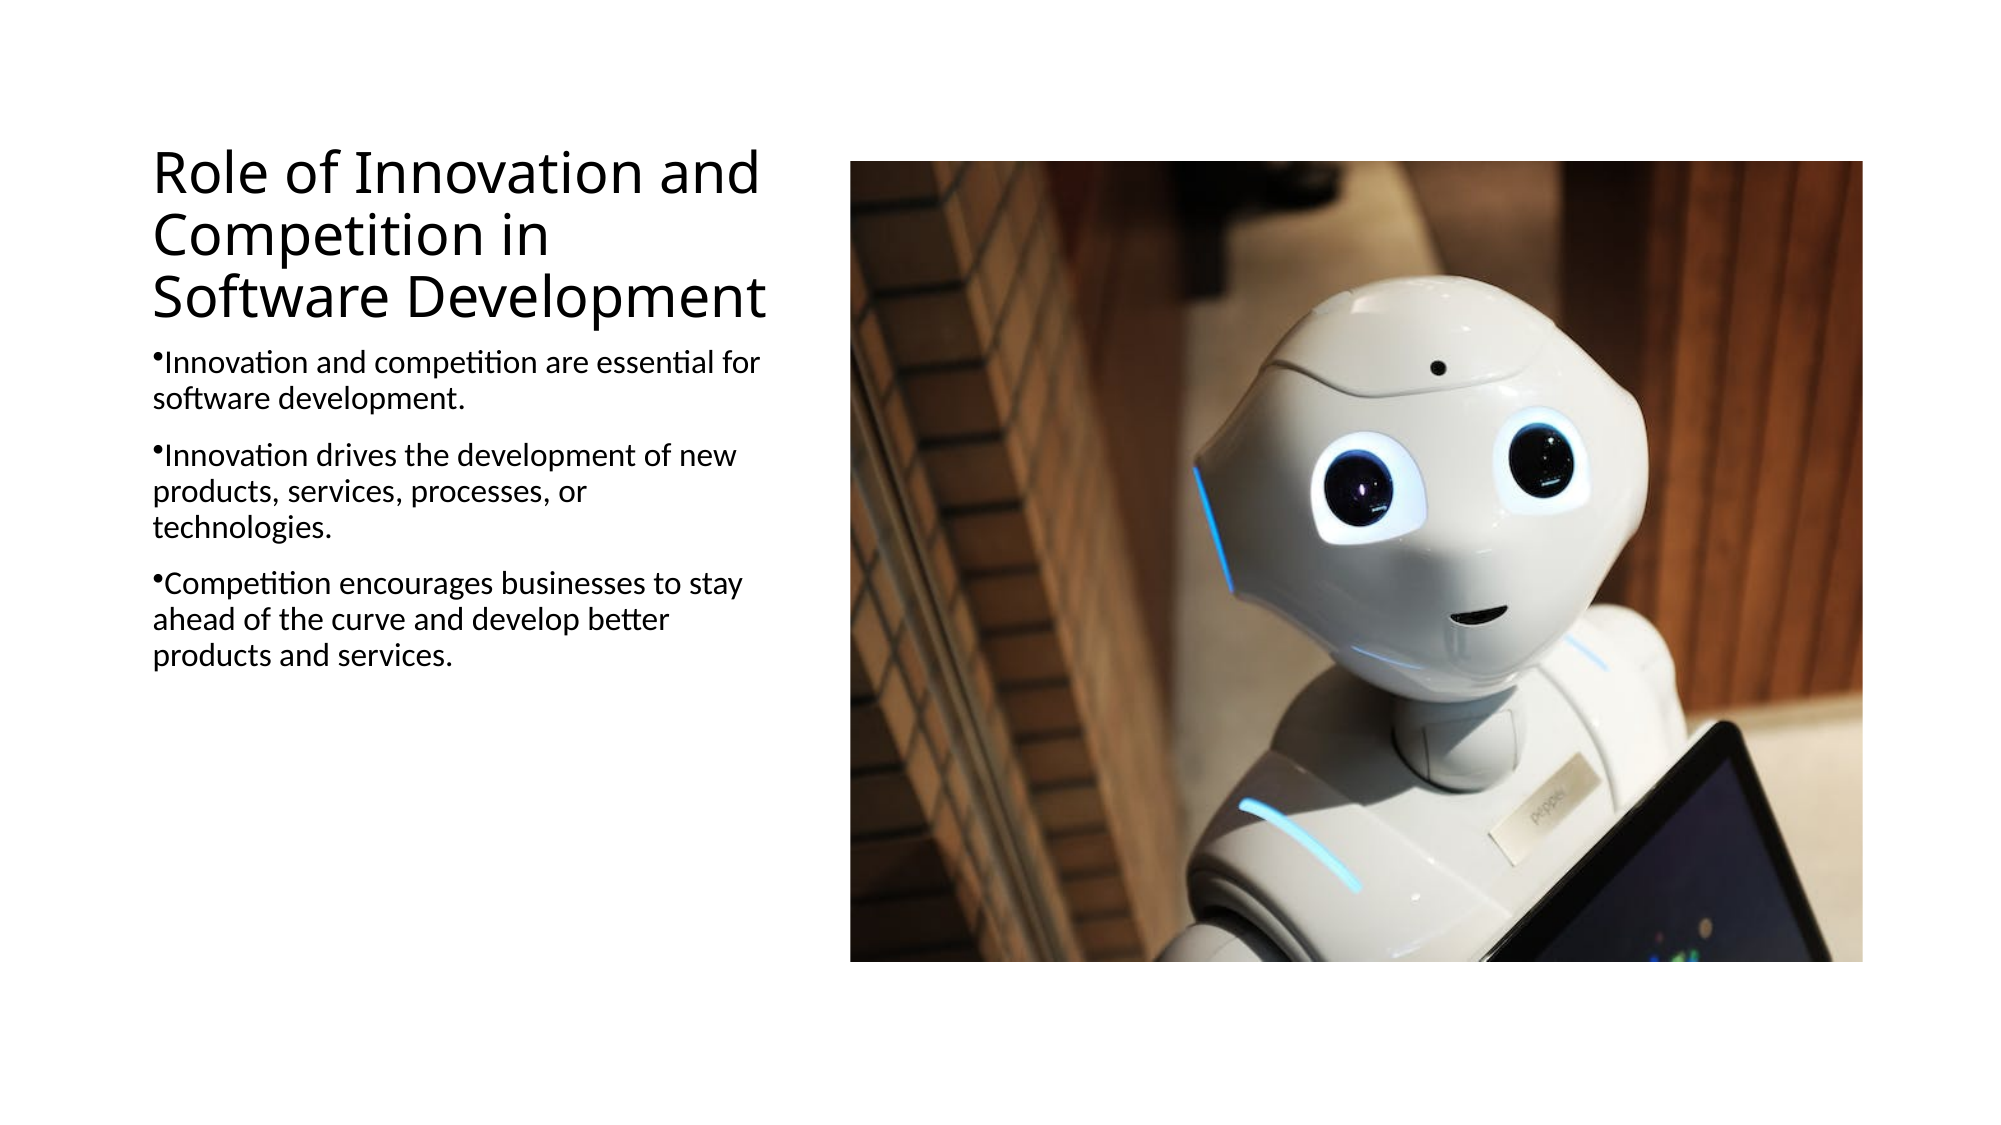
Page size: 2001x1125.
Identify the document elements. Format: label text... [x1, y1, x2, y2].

picture [850, 161, 1863, 962]
title Role of Innovation and Competition in Software Development [137, 75, 783, 337]
list Innovation and competition are essential for software development. Innovation drives the development of new products, services, processes, or technologies. Competition encourages businesses to stay ahead of the curve and develop better products and services. [137, 337, 783, 963]
